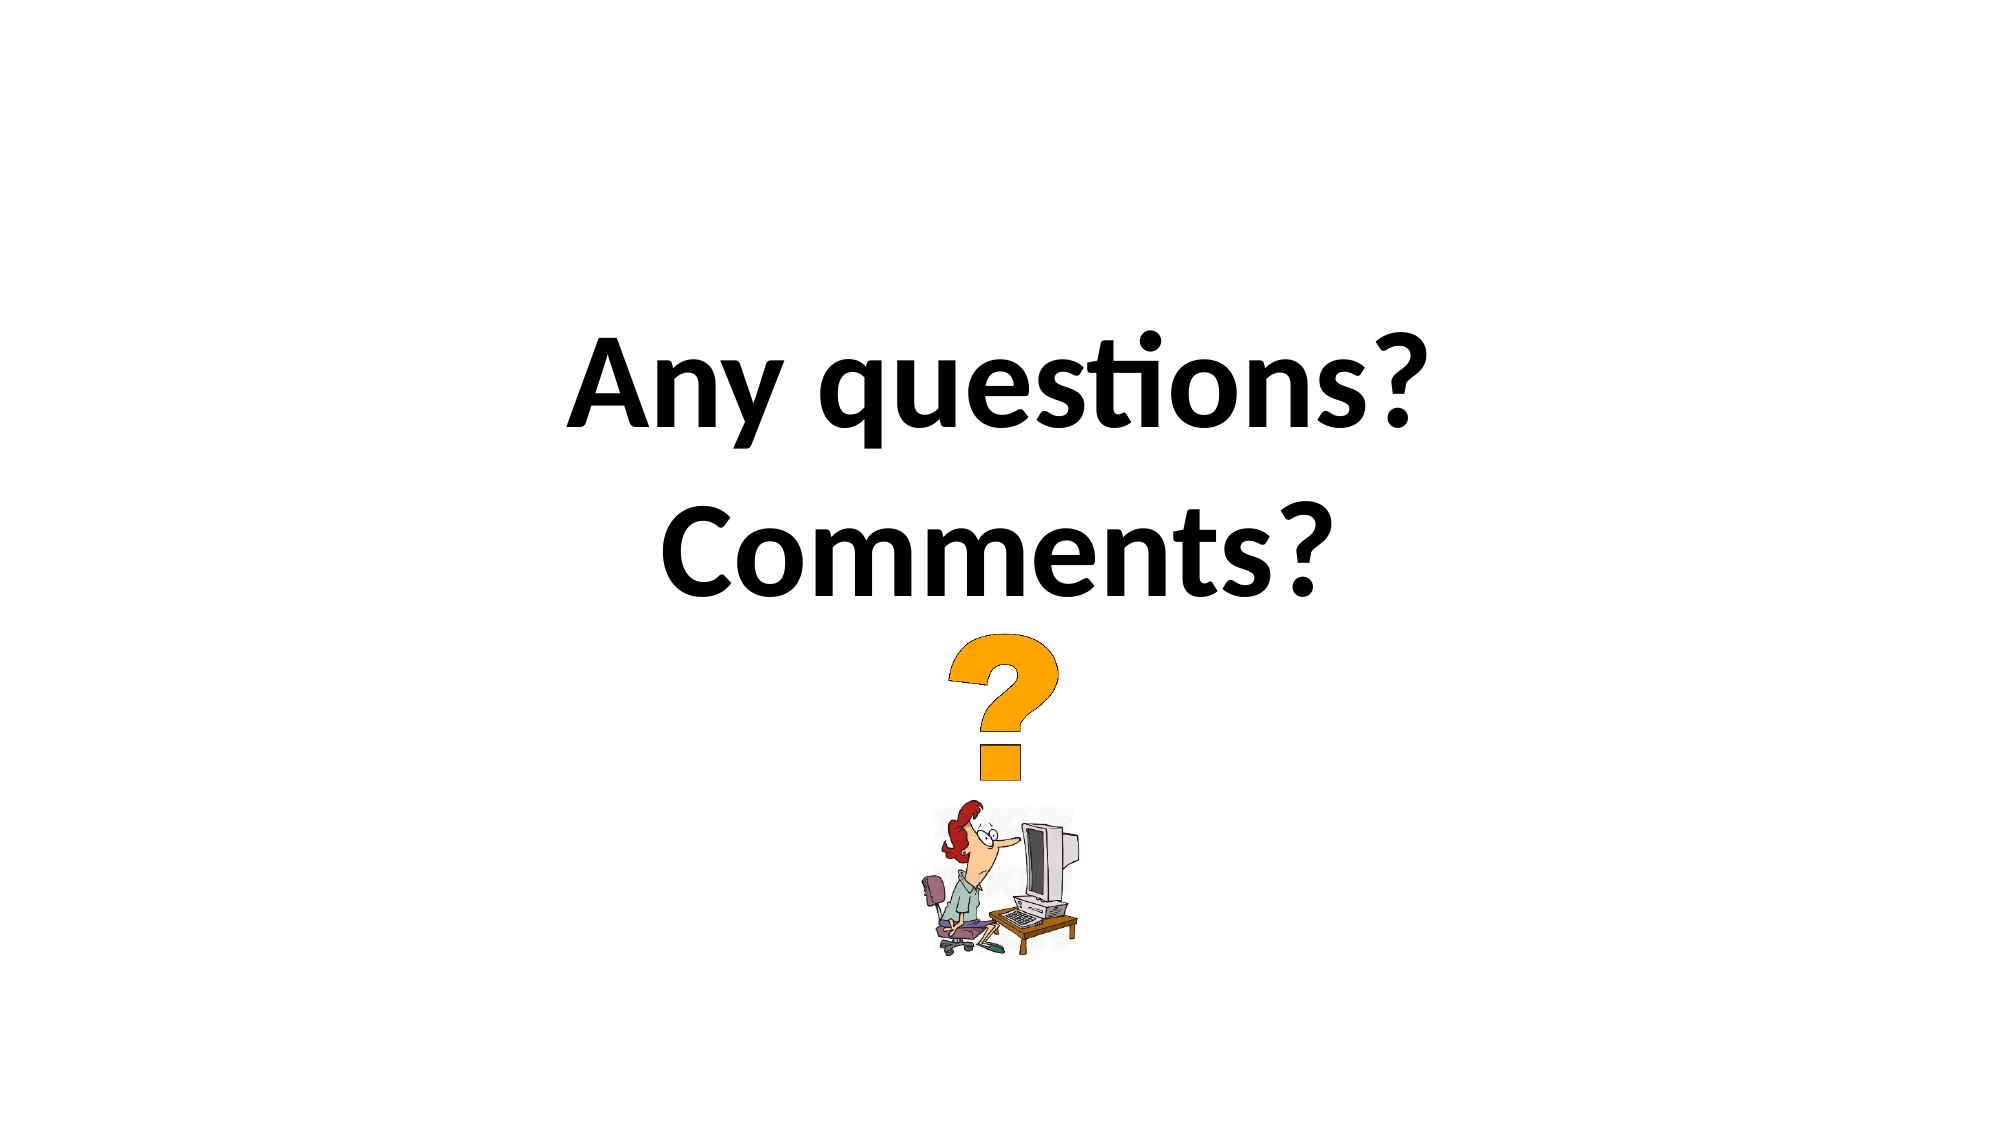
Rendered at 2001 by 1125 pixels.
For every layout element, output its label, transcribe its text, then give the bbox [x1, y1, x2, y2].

list Any questions? Comments? [137, 90, 1863, 1014]
picture [909, 619, 1091, 956]
